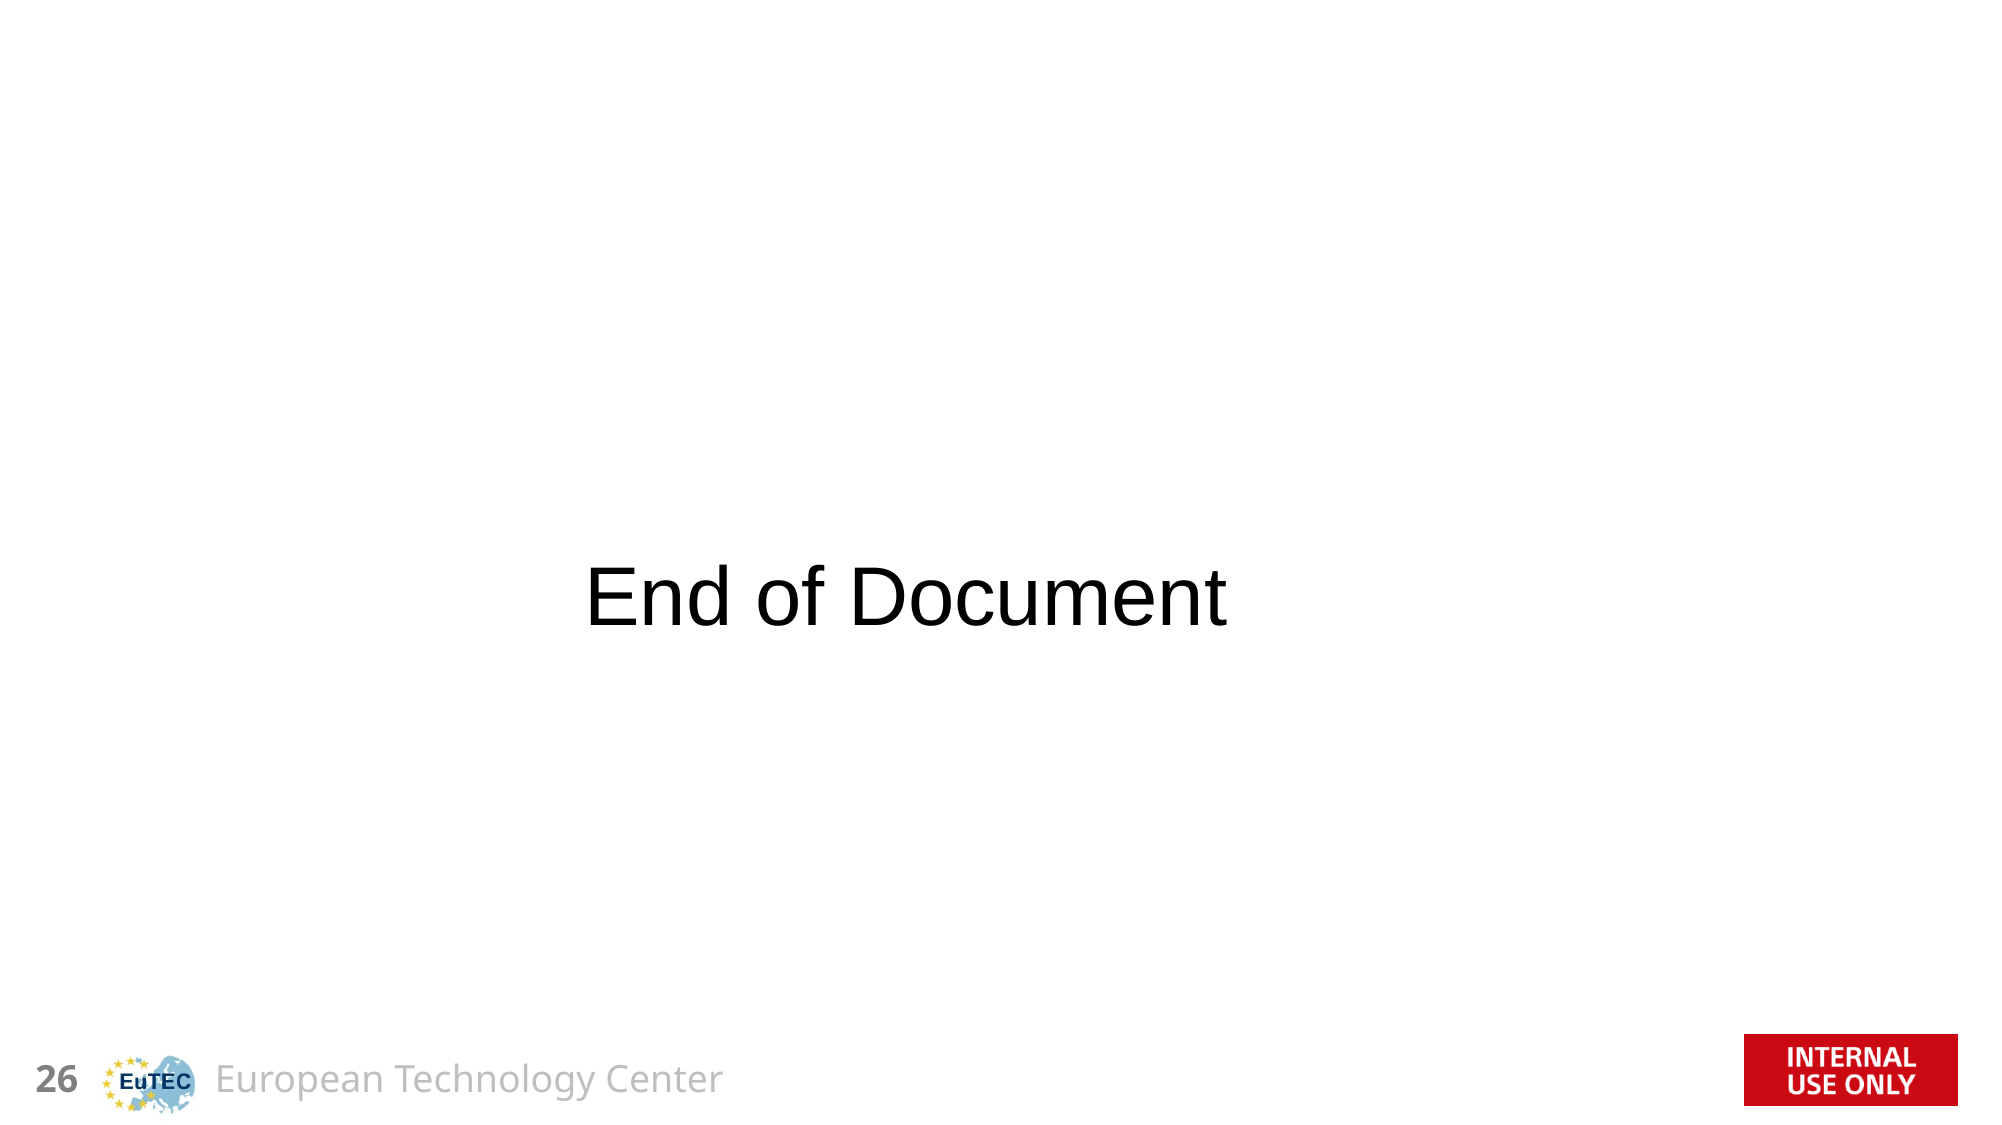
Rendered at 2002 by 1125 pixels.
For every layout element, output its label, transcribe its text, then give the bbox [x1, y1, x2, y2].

list End of Document [0, 172, 1812, 1012]
picture [1744, 1034, 1958, 1106]
picture [98, 1045, 199, 1122]
